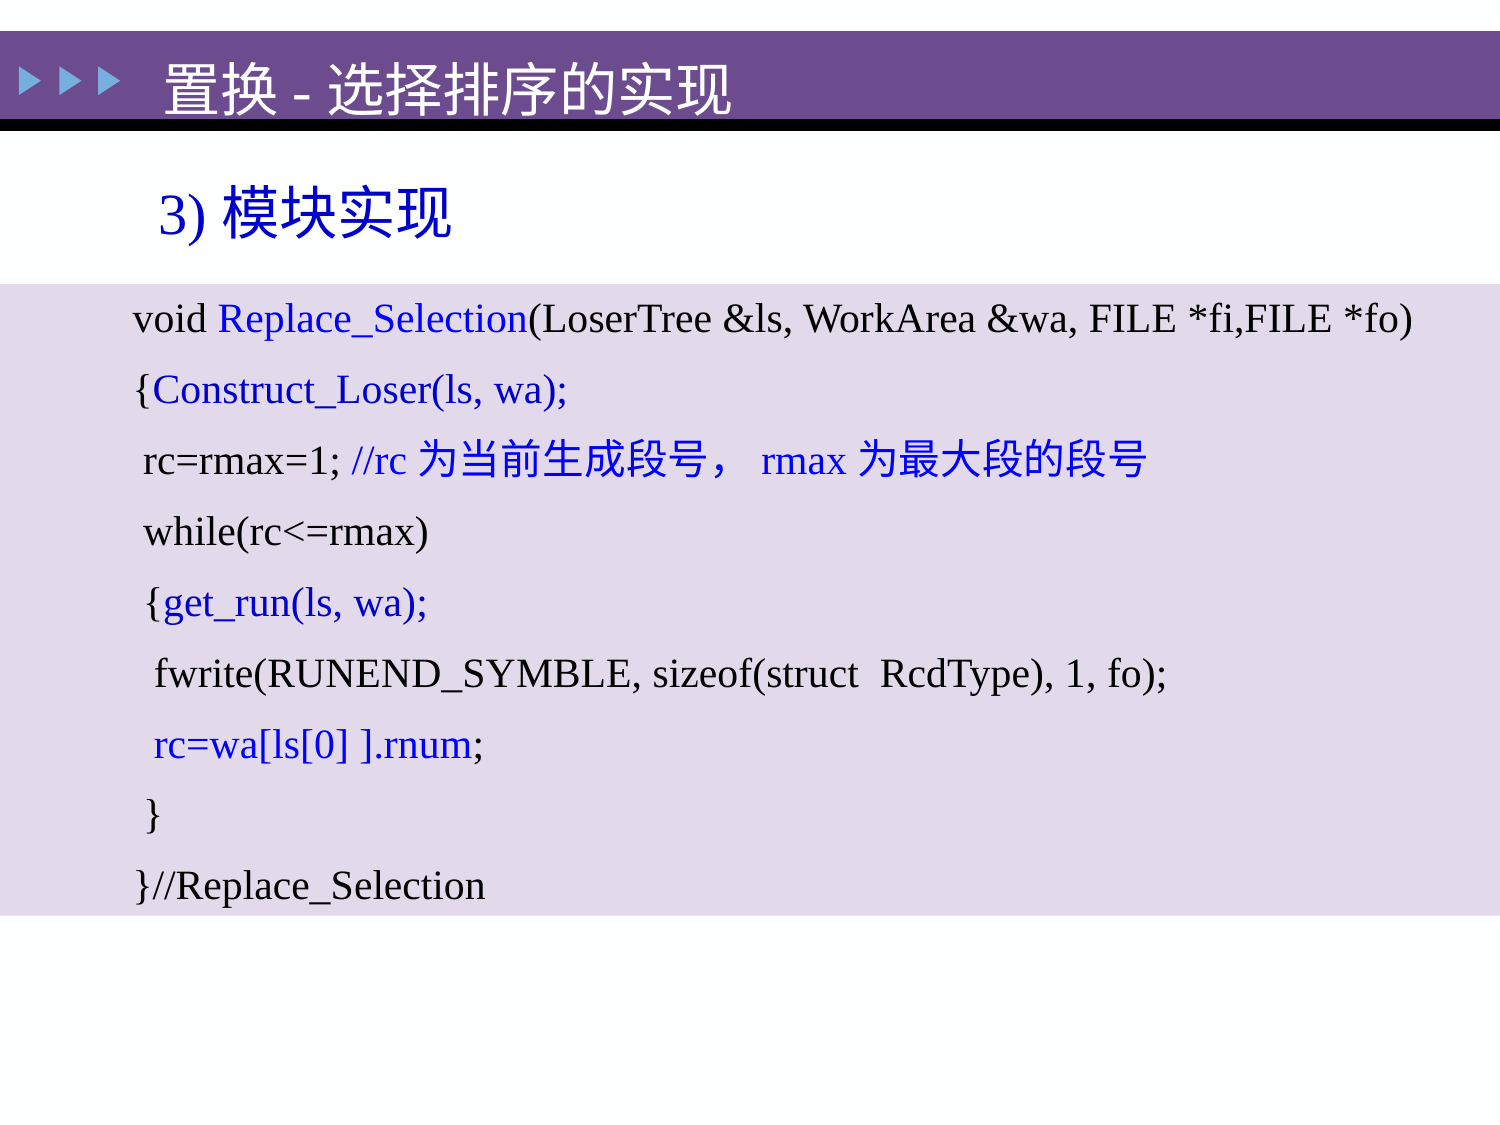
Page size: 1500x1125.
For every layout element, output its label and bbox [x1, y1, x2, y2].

text_box [0, 283, 1500, 916]
text_box [143, 168, 692, 254]
text_box [147, 27, 945, 116]
